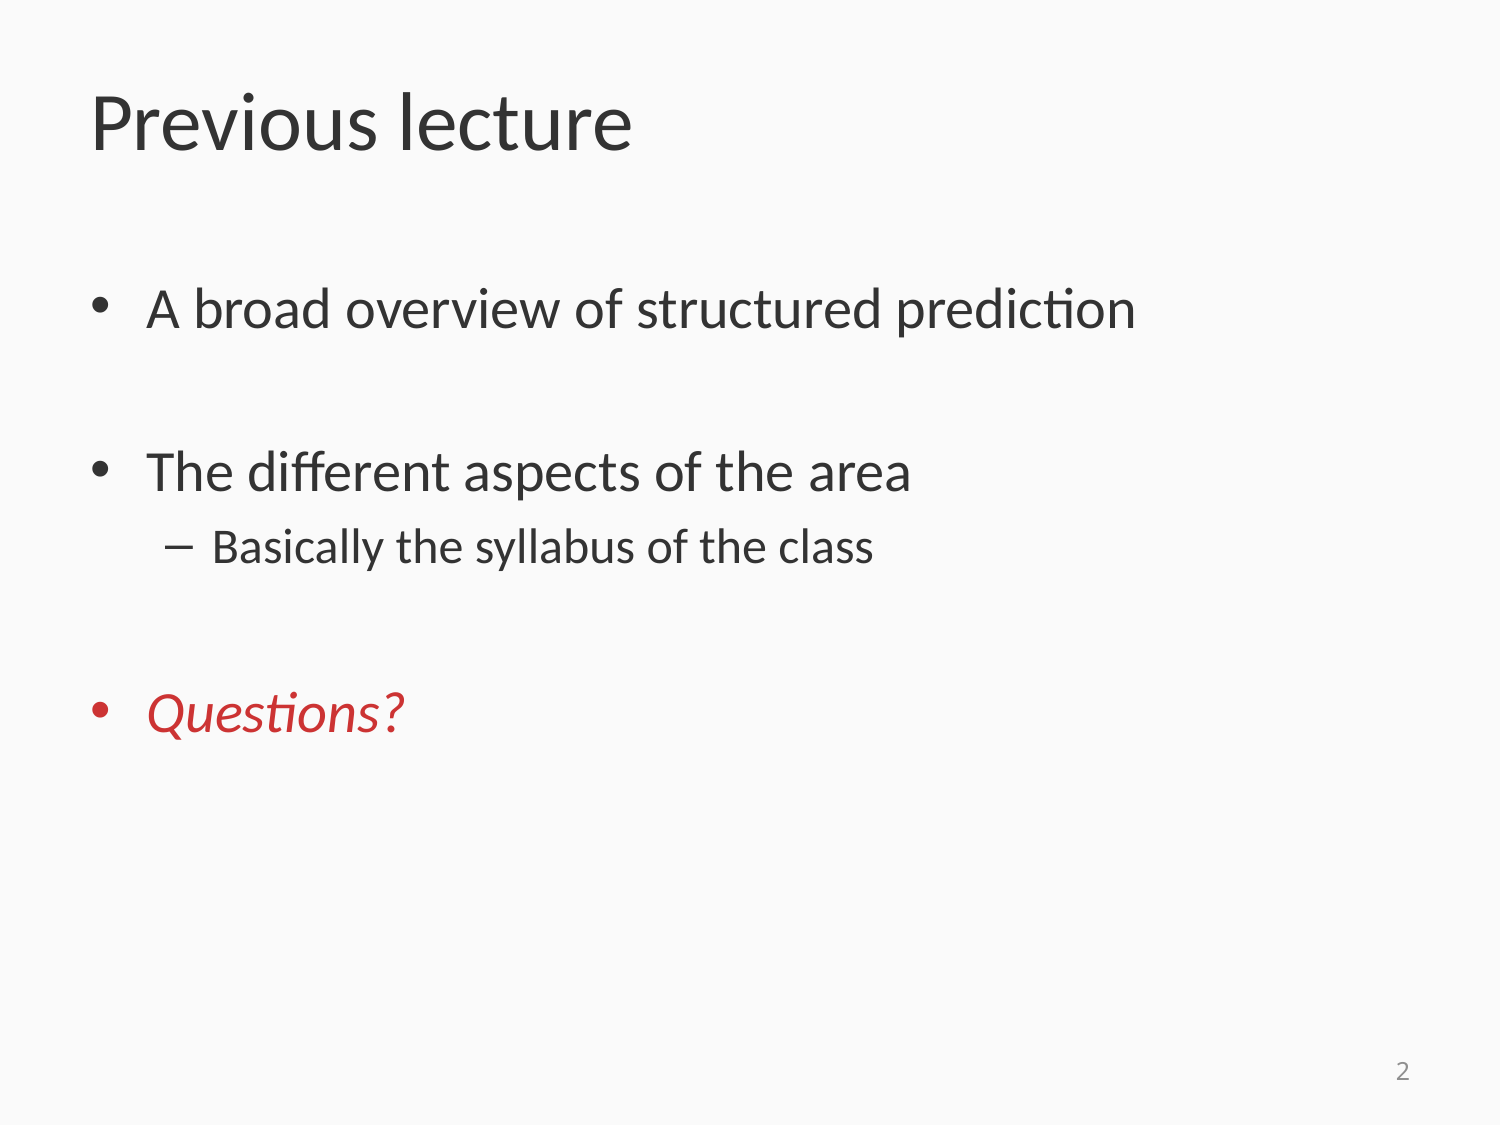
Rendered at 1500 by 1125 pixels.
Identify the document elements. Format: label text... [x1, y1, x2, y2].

title Previous lecture [75, 23, 1425, 211]
slide_number 2 [1074, 1042, 1425, 1103]
list A broad overview of structured prediction The different aspects of the area Basically the syllabus of the class Questions? [75, 262, 1425, 1005]
